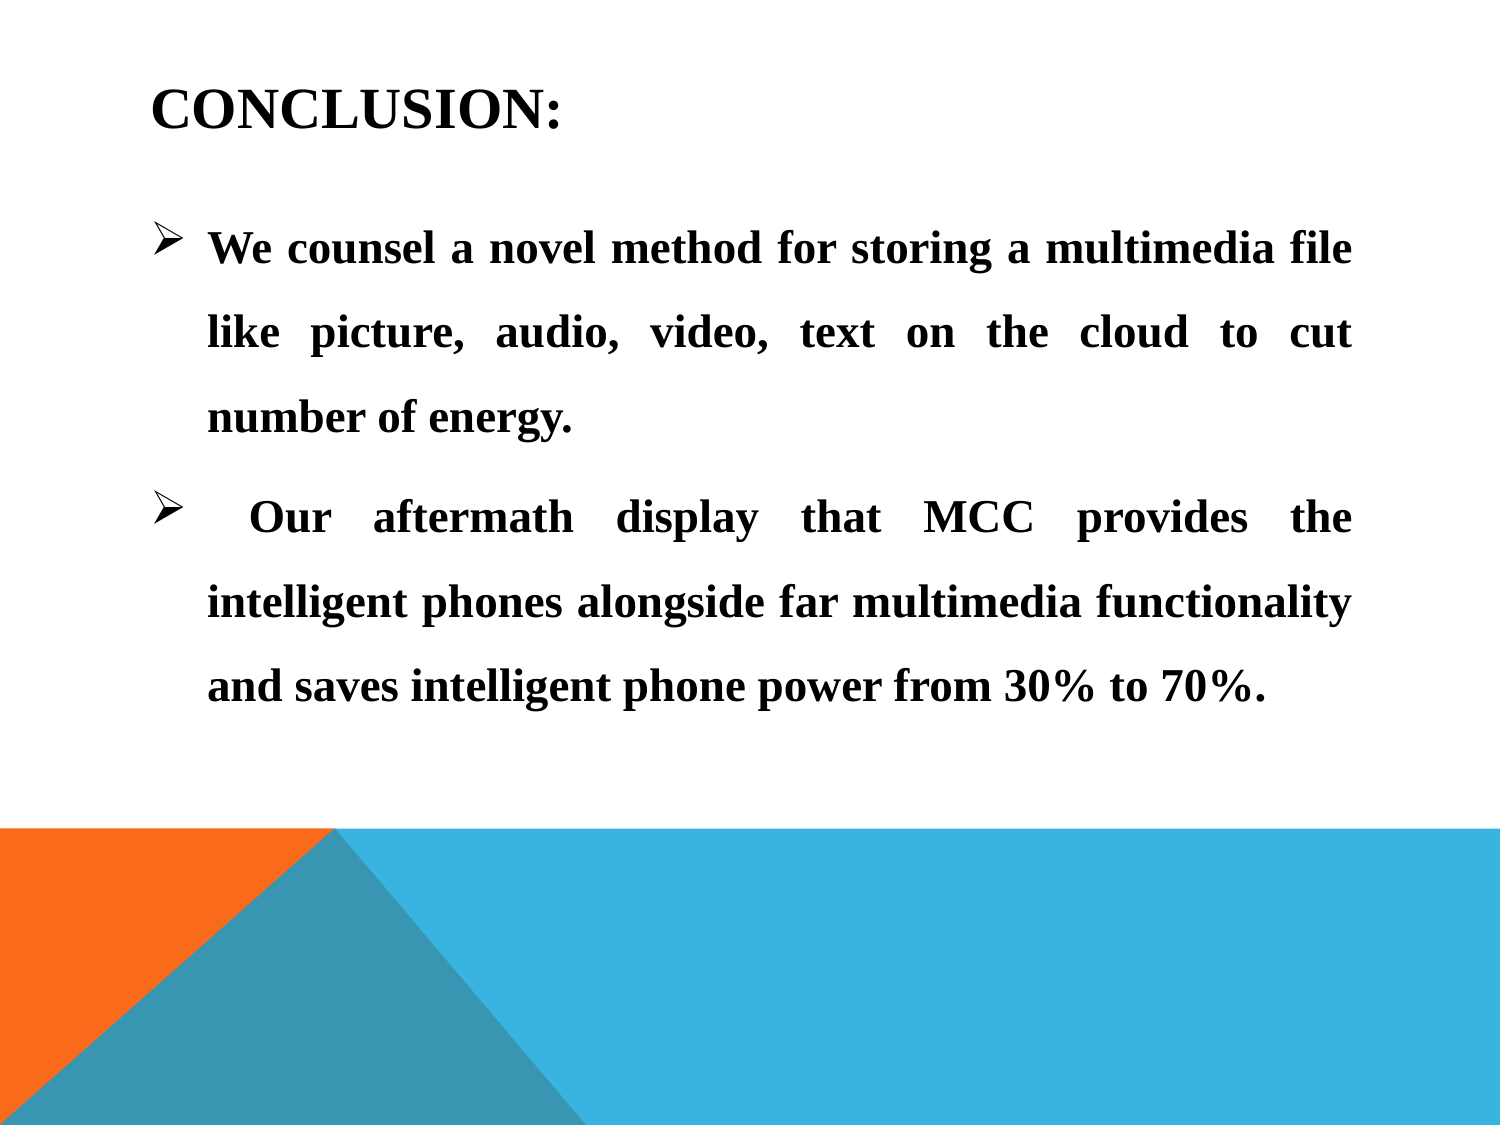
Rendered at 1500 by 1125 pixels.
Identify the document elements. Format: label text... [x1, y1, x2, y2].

list We counsel a novel method for storing a multimedia file like picture, audio, video, text on the cloud to cut number of energy. Our aftermath display that MCC provides the intelligent phones alongside far multimedia functionality and saves intelligent phone power from 30% to 70%. [135, 180, 1369, 768]
title Conclusion: [135, 60, 1369, 150]
